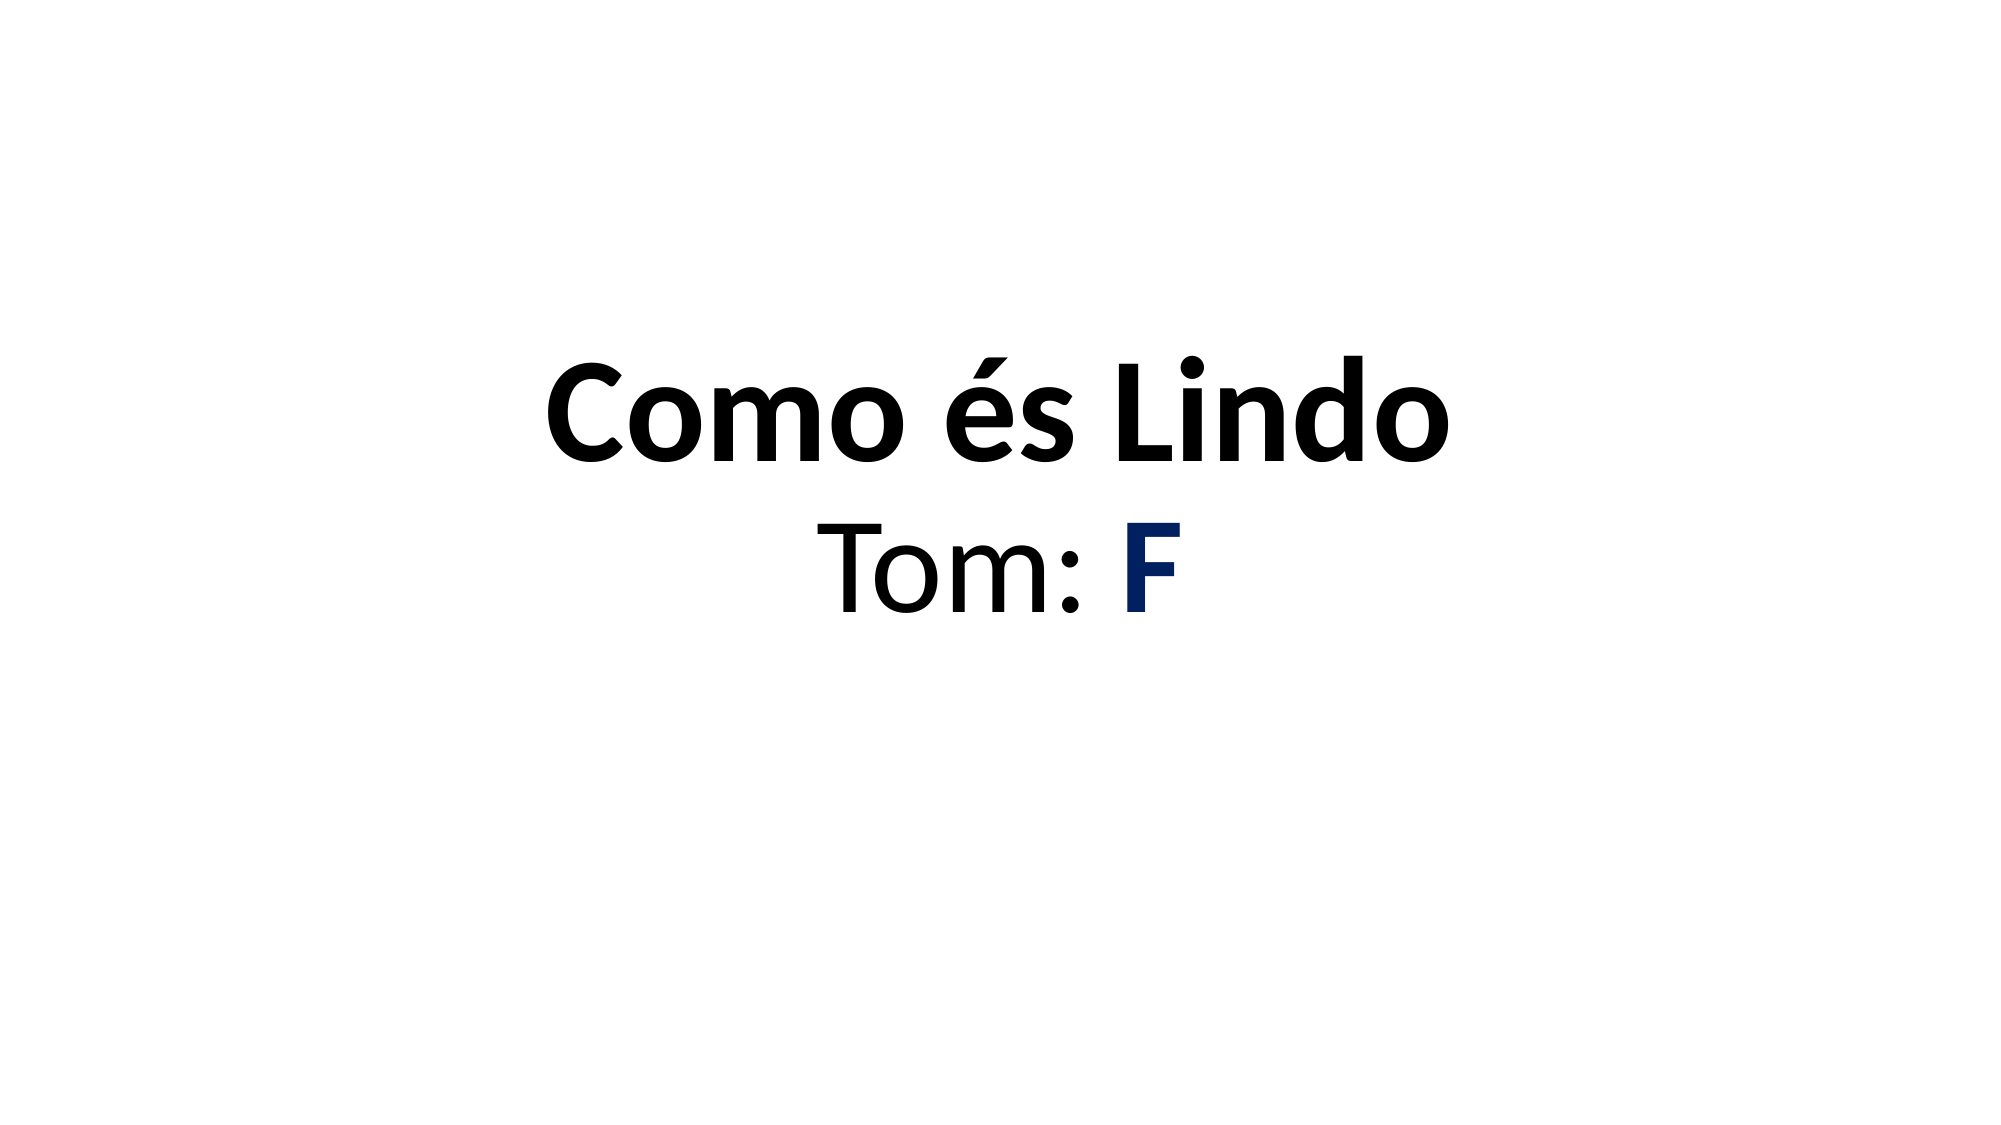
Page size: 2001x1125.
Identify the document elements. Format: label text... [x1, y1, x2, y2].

title Como és Lindo Tom: F [0, 0, 2000, 1125]
